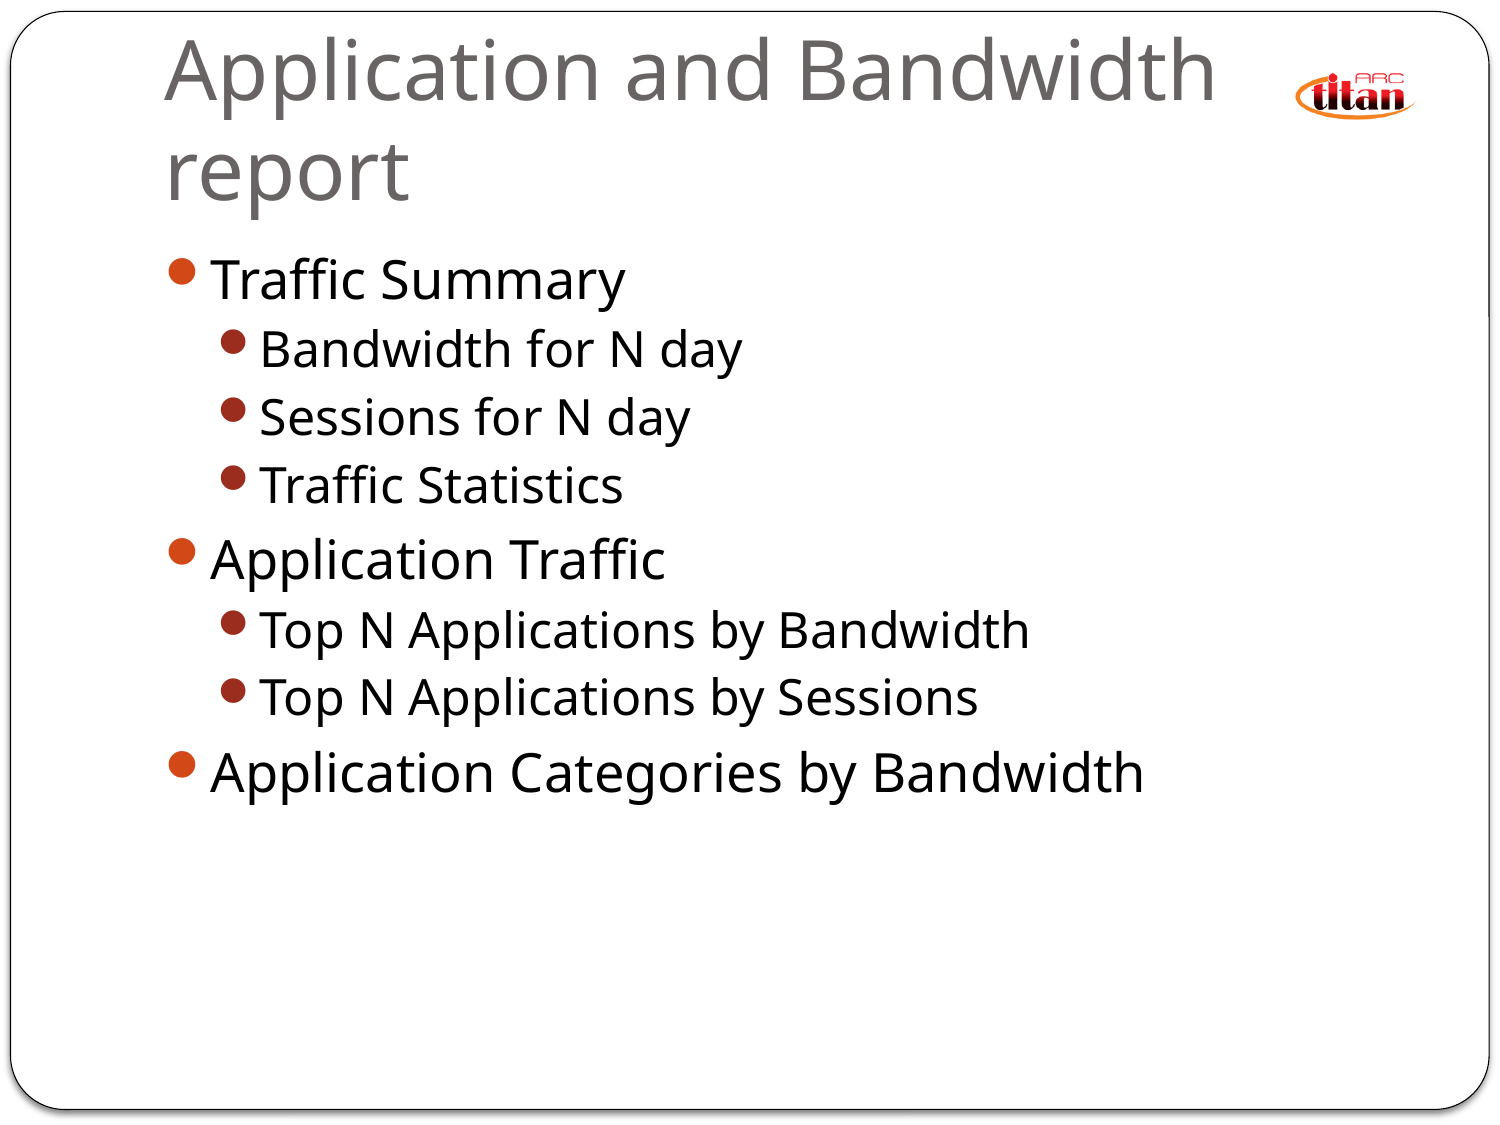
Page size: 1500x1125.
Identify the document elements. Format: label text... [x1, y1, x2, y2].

title Application and Bandwidth report [150, 45, 1425, 233]
list Traffic Summary Bandwidth for N day Sessions for N day Traffic Statistics Application Traffic Top N Applications by Bandwidth Top N Applications by Sessions Application Categories by Bandwidth [150, 237, 1425, 988]
